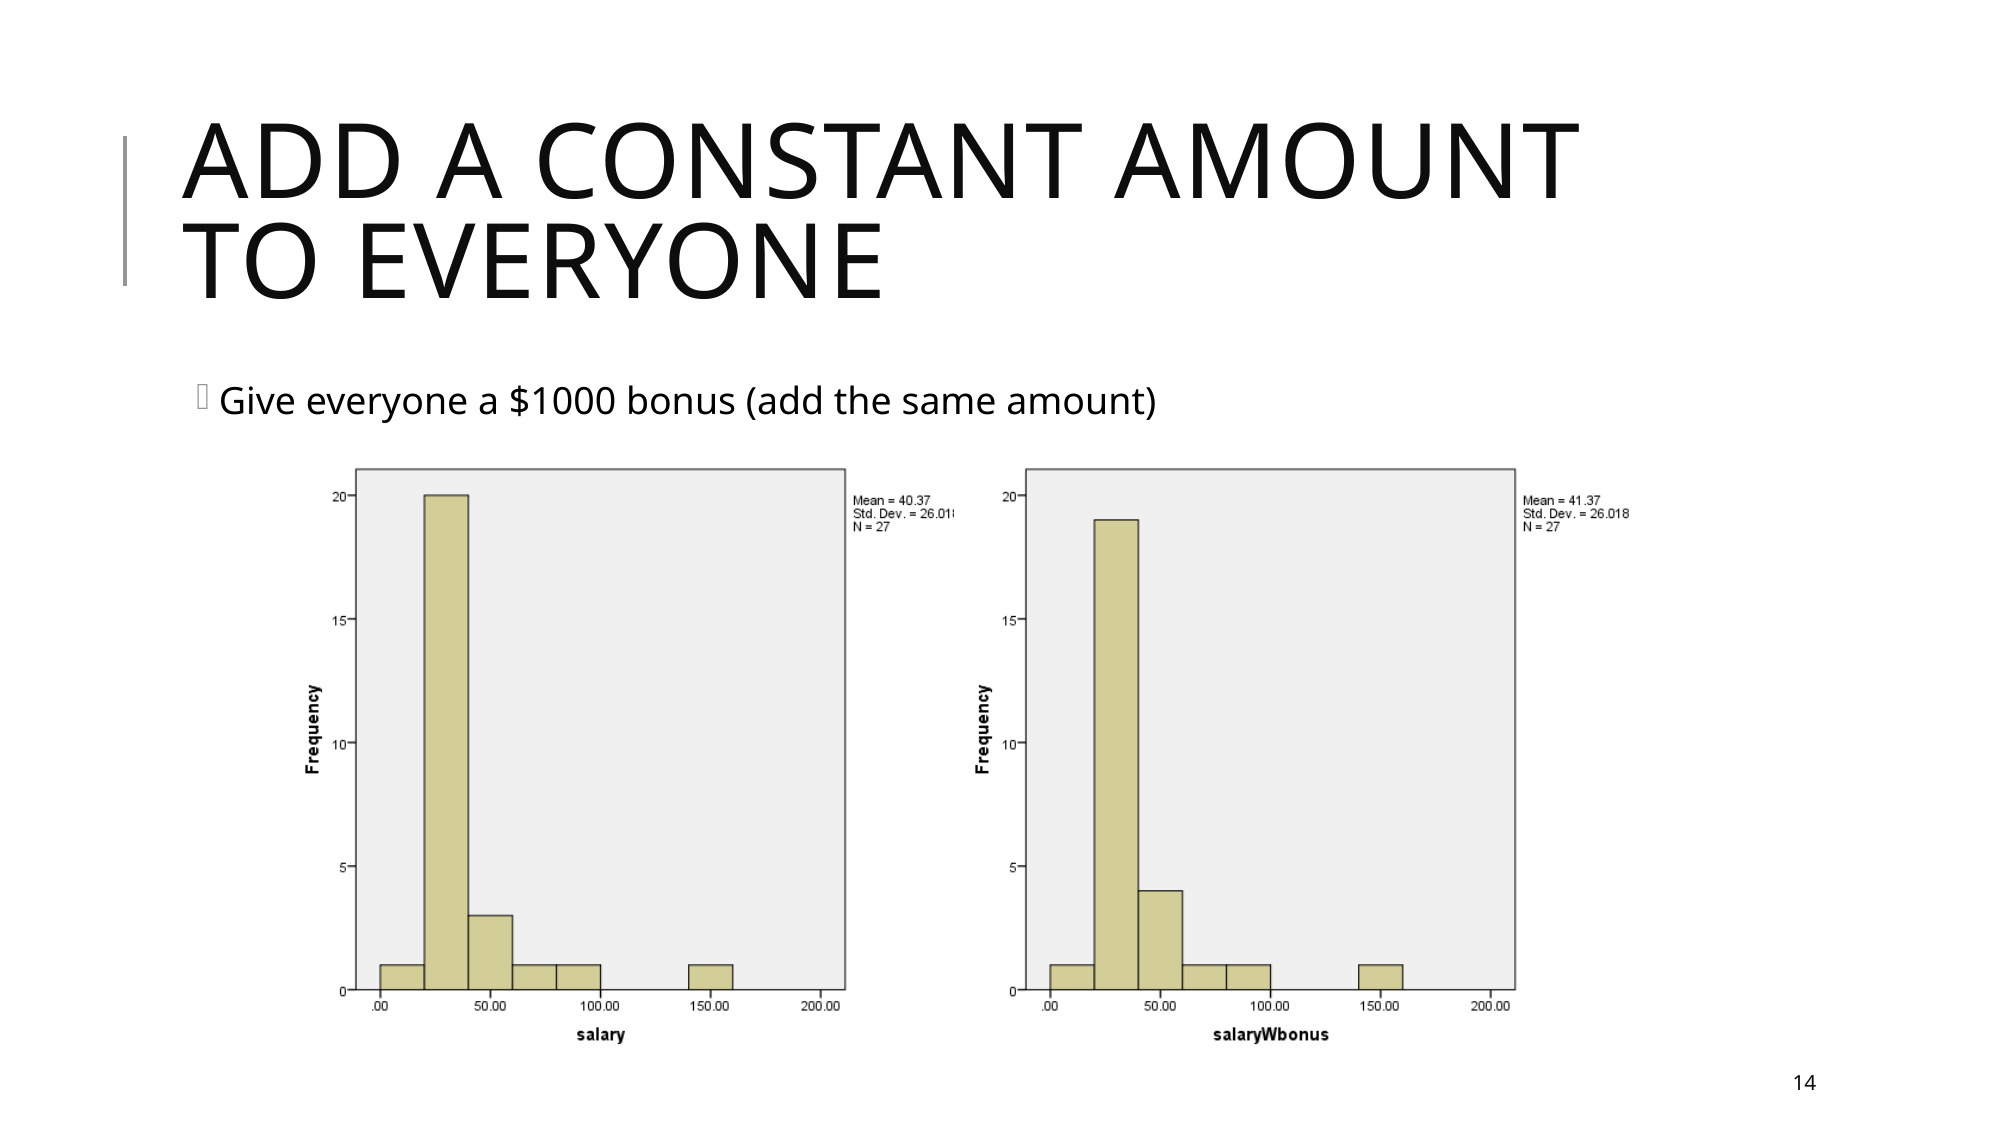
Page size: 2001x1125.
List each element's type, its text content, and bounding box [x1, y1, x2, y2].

list Give everyone a $1000 bonus (add the same amount) [168, 375, 1763, 1035]
slide_number 14 [1777, 1061, 1938, 1107]
title ADD a constant amount to everyone [168, 96, 1763, 342]
picture [284, 461, 1704, 1062]
